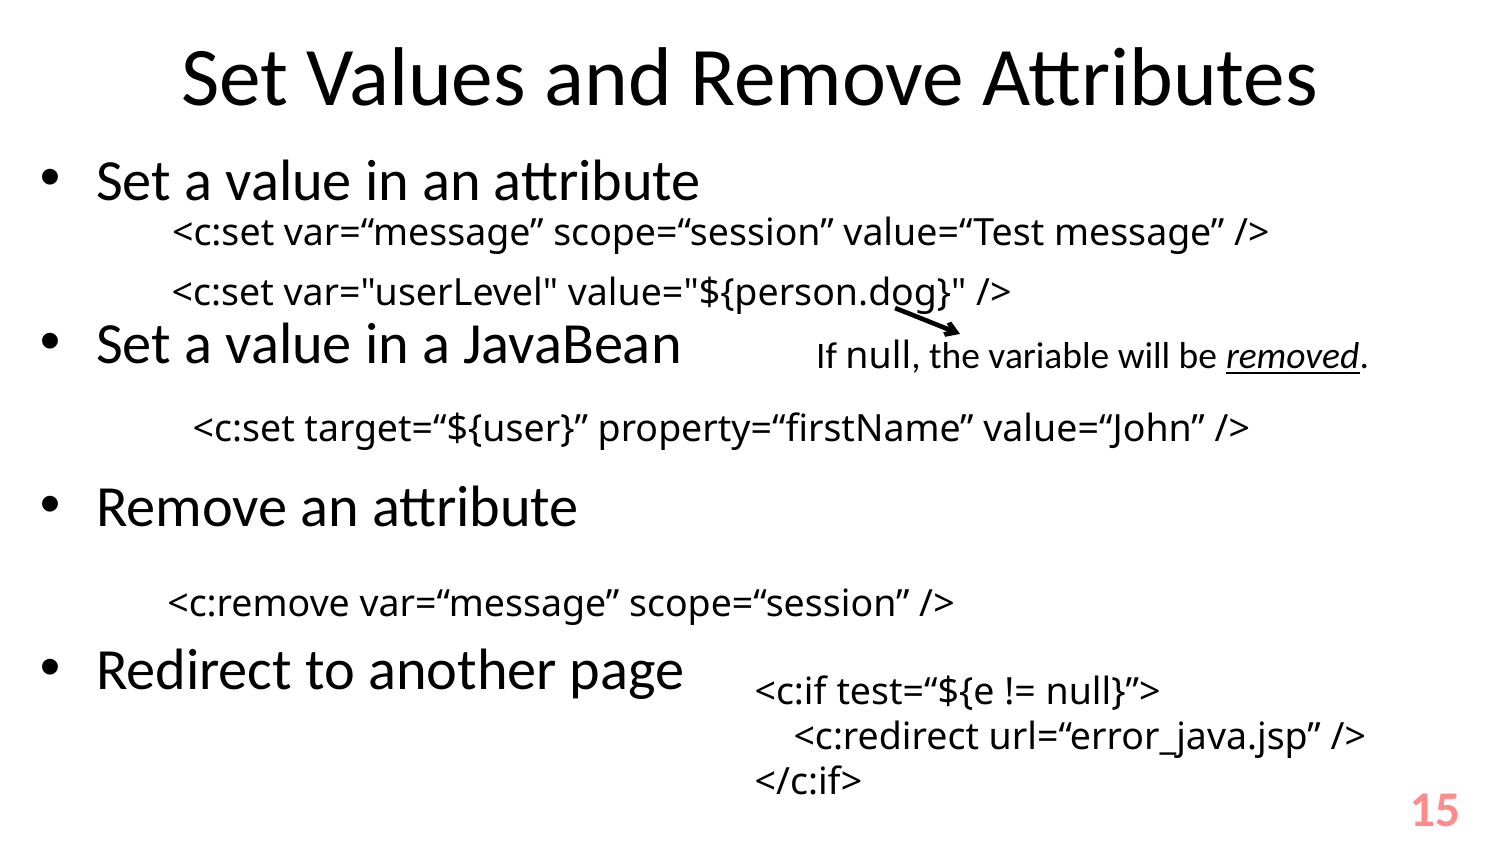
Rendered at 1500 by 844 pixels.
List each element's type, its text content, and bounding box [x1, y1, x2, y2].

slide_number 15 [1125, 784, 1475, 830]
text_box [894, 307, 961, 335]
title Set Values and Remove Attributes [75, 2, 1425, 134]
list Set a value in an attribute Set a value in a JavaBean Remove an attribute Redirect to another page [24, 134, 1475, 835]
text_box <c:set target=“${user}” property=“firstName” value=“John” /> [177, 396, 1267, 457]
text_box <c:if test=“${e != null}”> <c:redirect url=“error_java.jsp” /> </c:if> [739, 659, 1382, 809]
text_box <c:remove var=“message” scope=“session” /> [152, 571, 971, 632]
text_box <c:set var=“message” scope=“session” value=“Test message” /> [157, 201, 1286, 261]
text_box If null, the variable will be removed. [801, 324, 1385, 384]
text_box <c:set var="userLevel" value="${person.dog}" /> [156, 260, 1027, 321]
